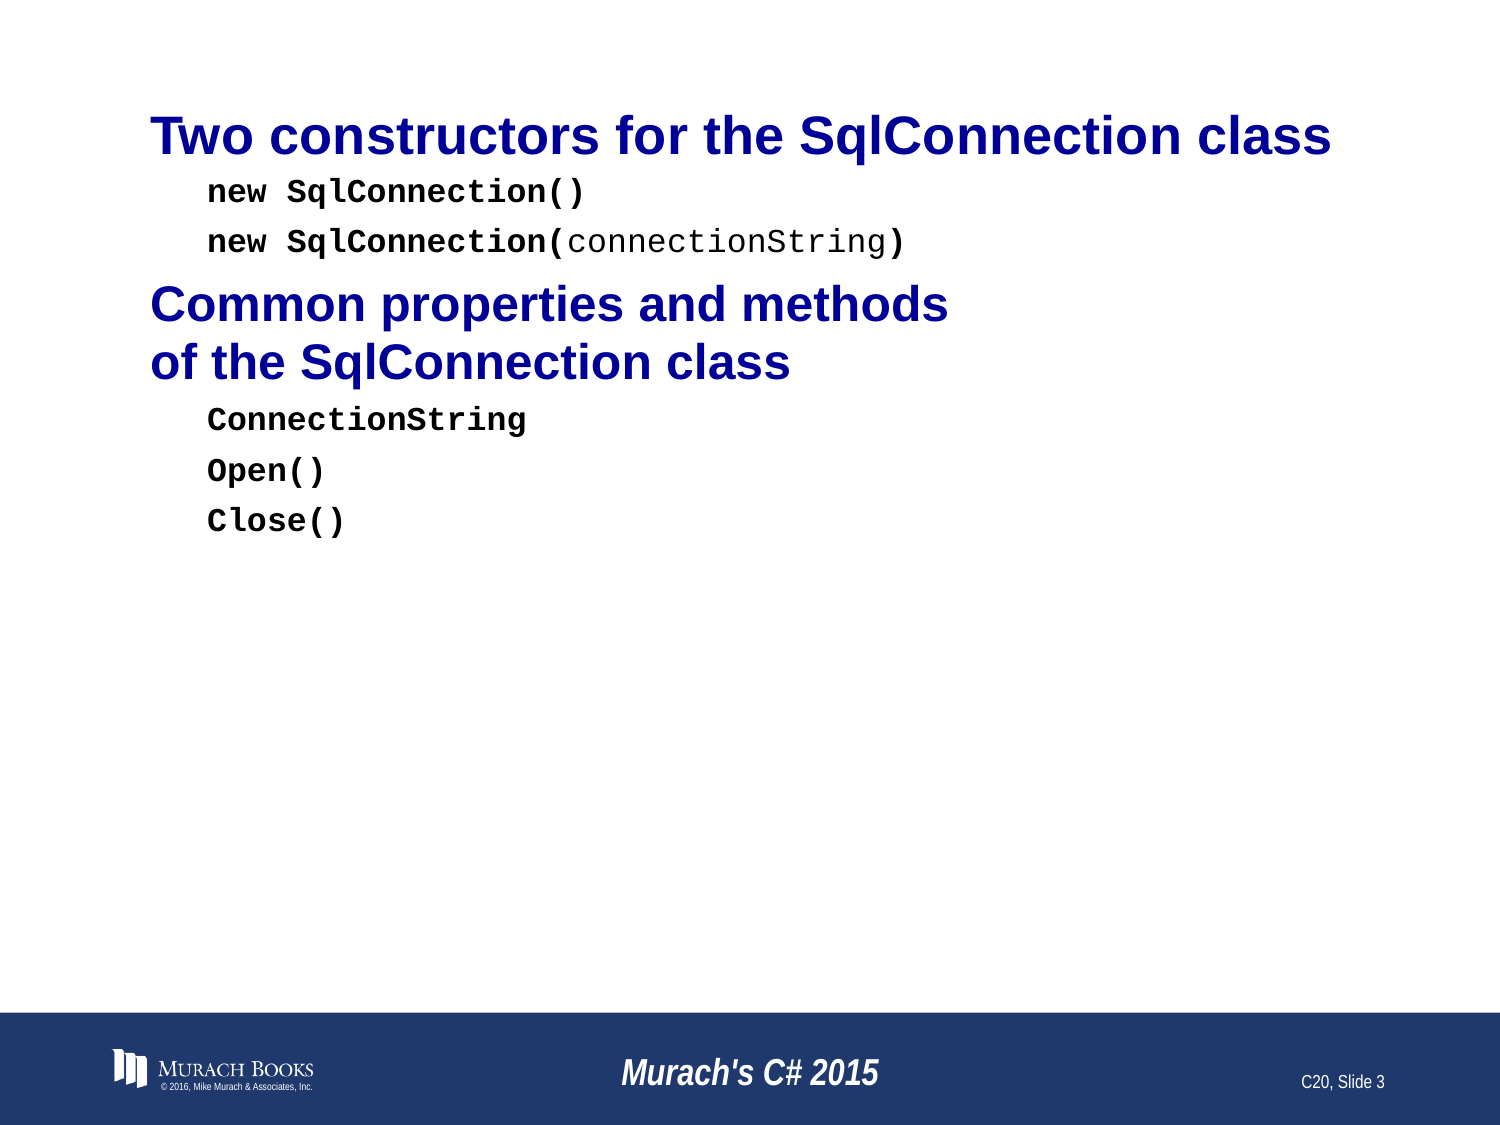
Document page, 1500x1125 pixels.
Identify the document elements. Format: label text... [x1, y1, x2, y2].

slide_number Murach's C# 2015 [463, 1025, 1050, 1100]
footer © 2016, Mike Murach & Associates, Inc. [12, 1025, 463, 1100]
title Two constructors for the SqlConnection class [150, 99, 1350, 166]
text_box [149, 174, 1348, 555]
slide_number C20, Slide 3 [1087, 1025, 1400, 1100]
